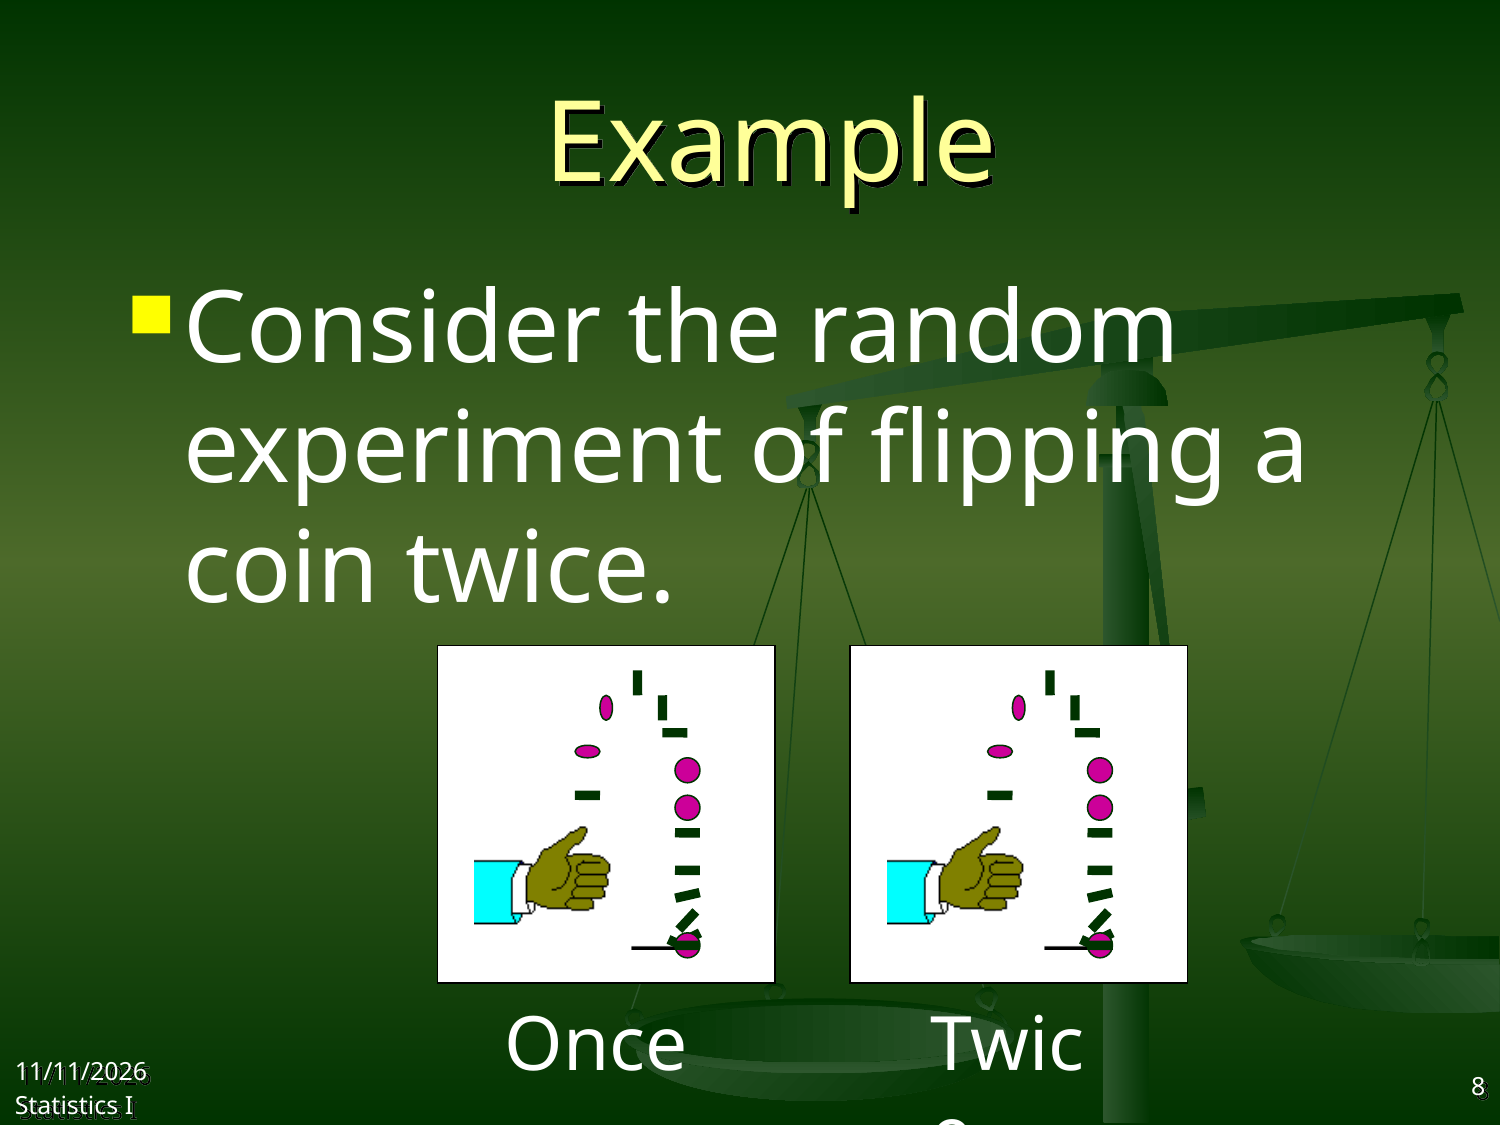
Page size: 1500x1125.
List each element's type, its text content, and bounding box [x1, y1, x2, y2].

text_box [675, 757, 700, 783]
text_box [1012, 695, 1025, 721]
text_box [849, 645, 1188, 983]
text_box Once [490, 987, 715, 1093]
title Example [88, 42, 1454, 231]
text_box Twice [915, 987, 1140, 1125]
text_box [987, 745, 1013, 758]
text_box [599, 695, 613, 721]
text_box [1087, 795, 1113, 818]
list Consider the random experiment of flipping a coin twice. [111, 255, 1448, 626]
text_box [675, 795, 700, 817]
text_box [575, 745, 601, 758]
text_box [887, 820, 1113, 950]
text_box [437, 645, 775, 983]
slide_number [0, 1049, 351, 1125]
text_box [474, 820, 701, 950]
text_box [1087, 757, 1113, 783]
slide_number 8 [1149, 1049, 1500, 1125]
